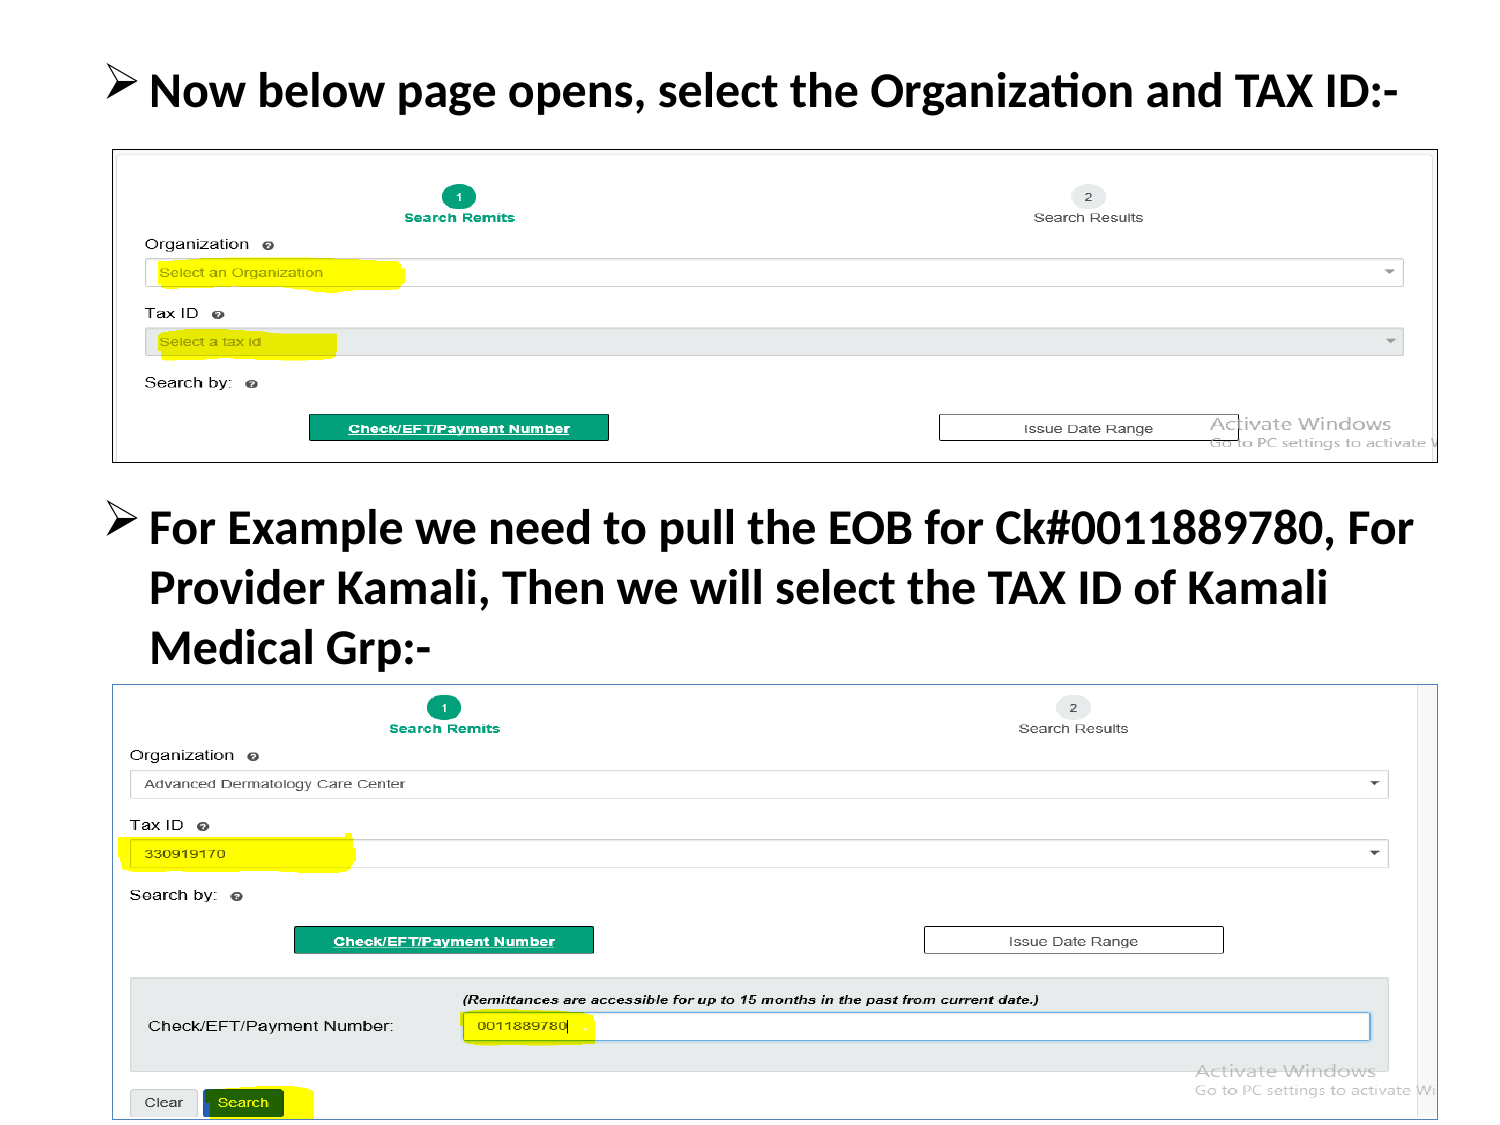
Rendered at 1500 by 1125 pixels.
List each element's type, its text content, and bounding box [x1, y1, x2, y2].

picture [112, 684, 1438, 1120]
text_box For Example we need to pull the EOB for Ck#0011889780, For Provider Kamali, Then we will select the TAX ID of Kamali Medical Grp:- [87, 487, 1475, 683]
picture [112, 149, 1438, 463]
text_box Now below page opens, select the Organization and TAX ID:- [87, 49, 1438, 125]
